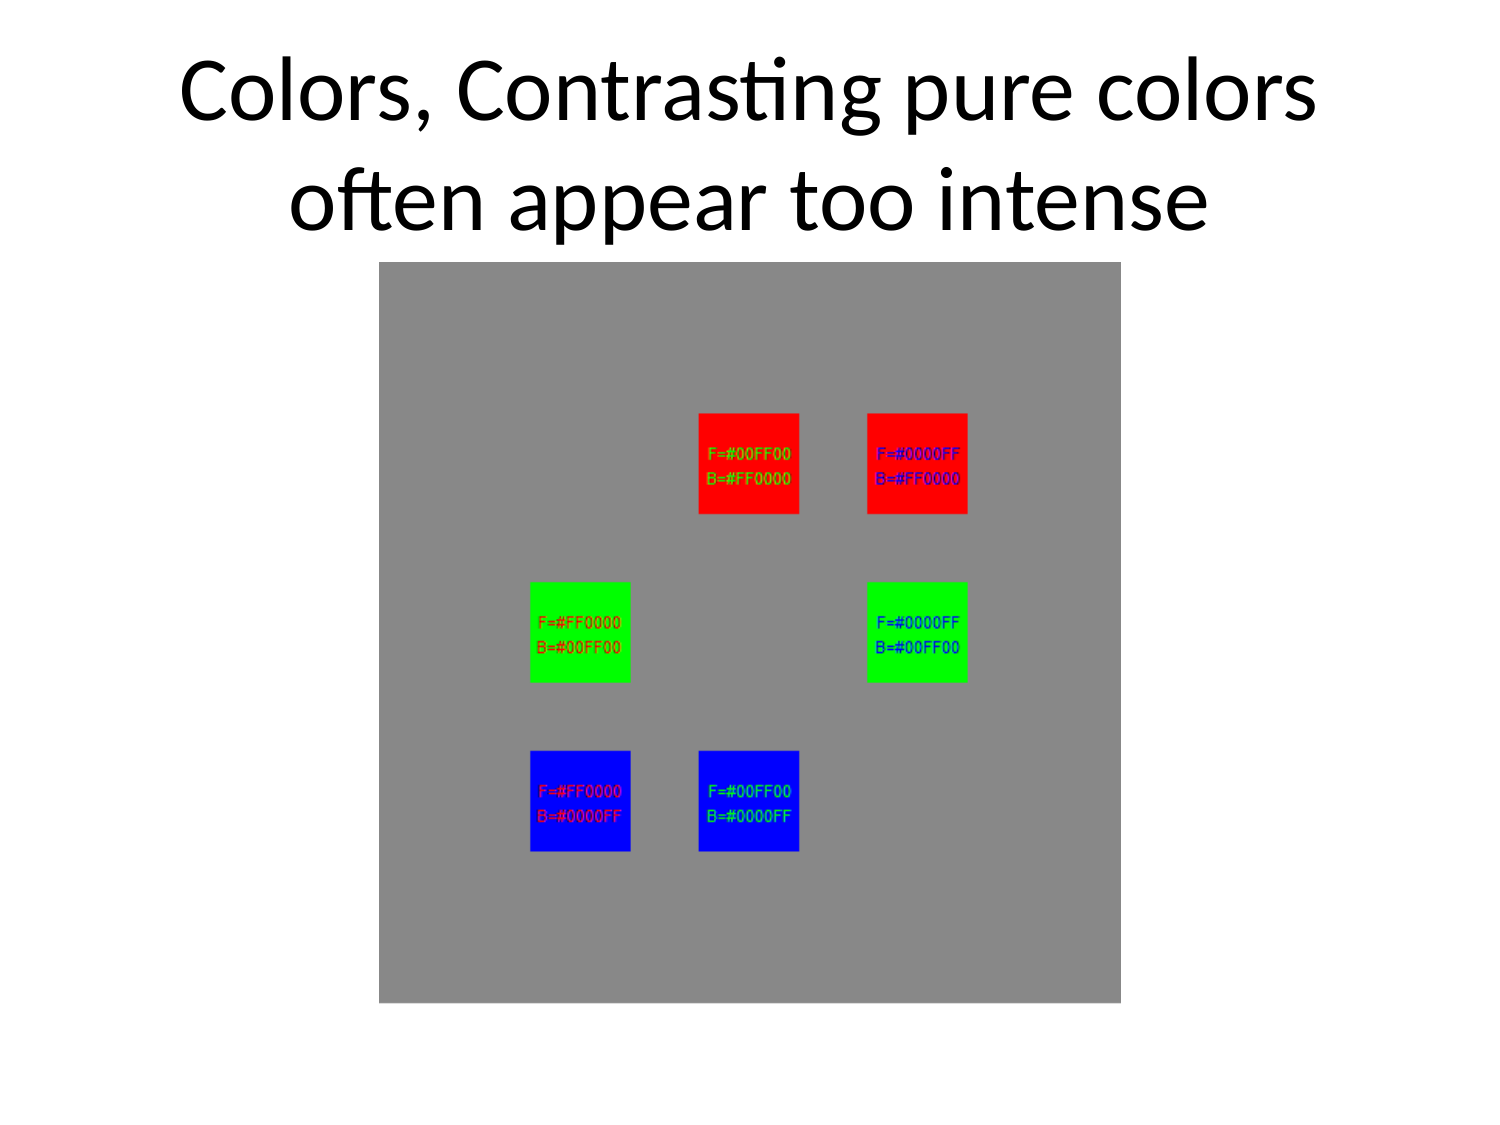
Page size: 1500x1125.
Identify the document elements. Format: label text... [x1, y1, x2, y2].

title Colors, Contrasting pure colors often appear too intense [75, 45, 1425, 233]
picture [378, 262, 1122, 1005]
